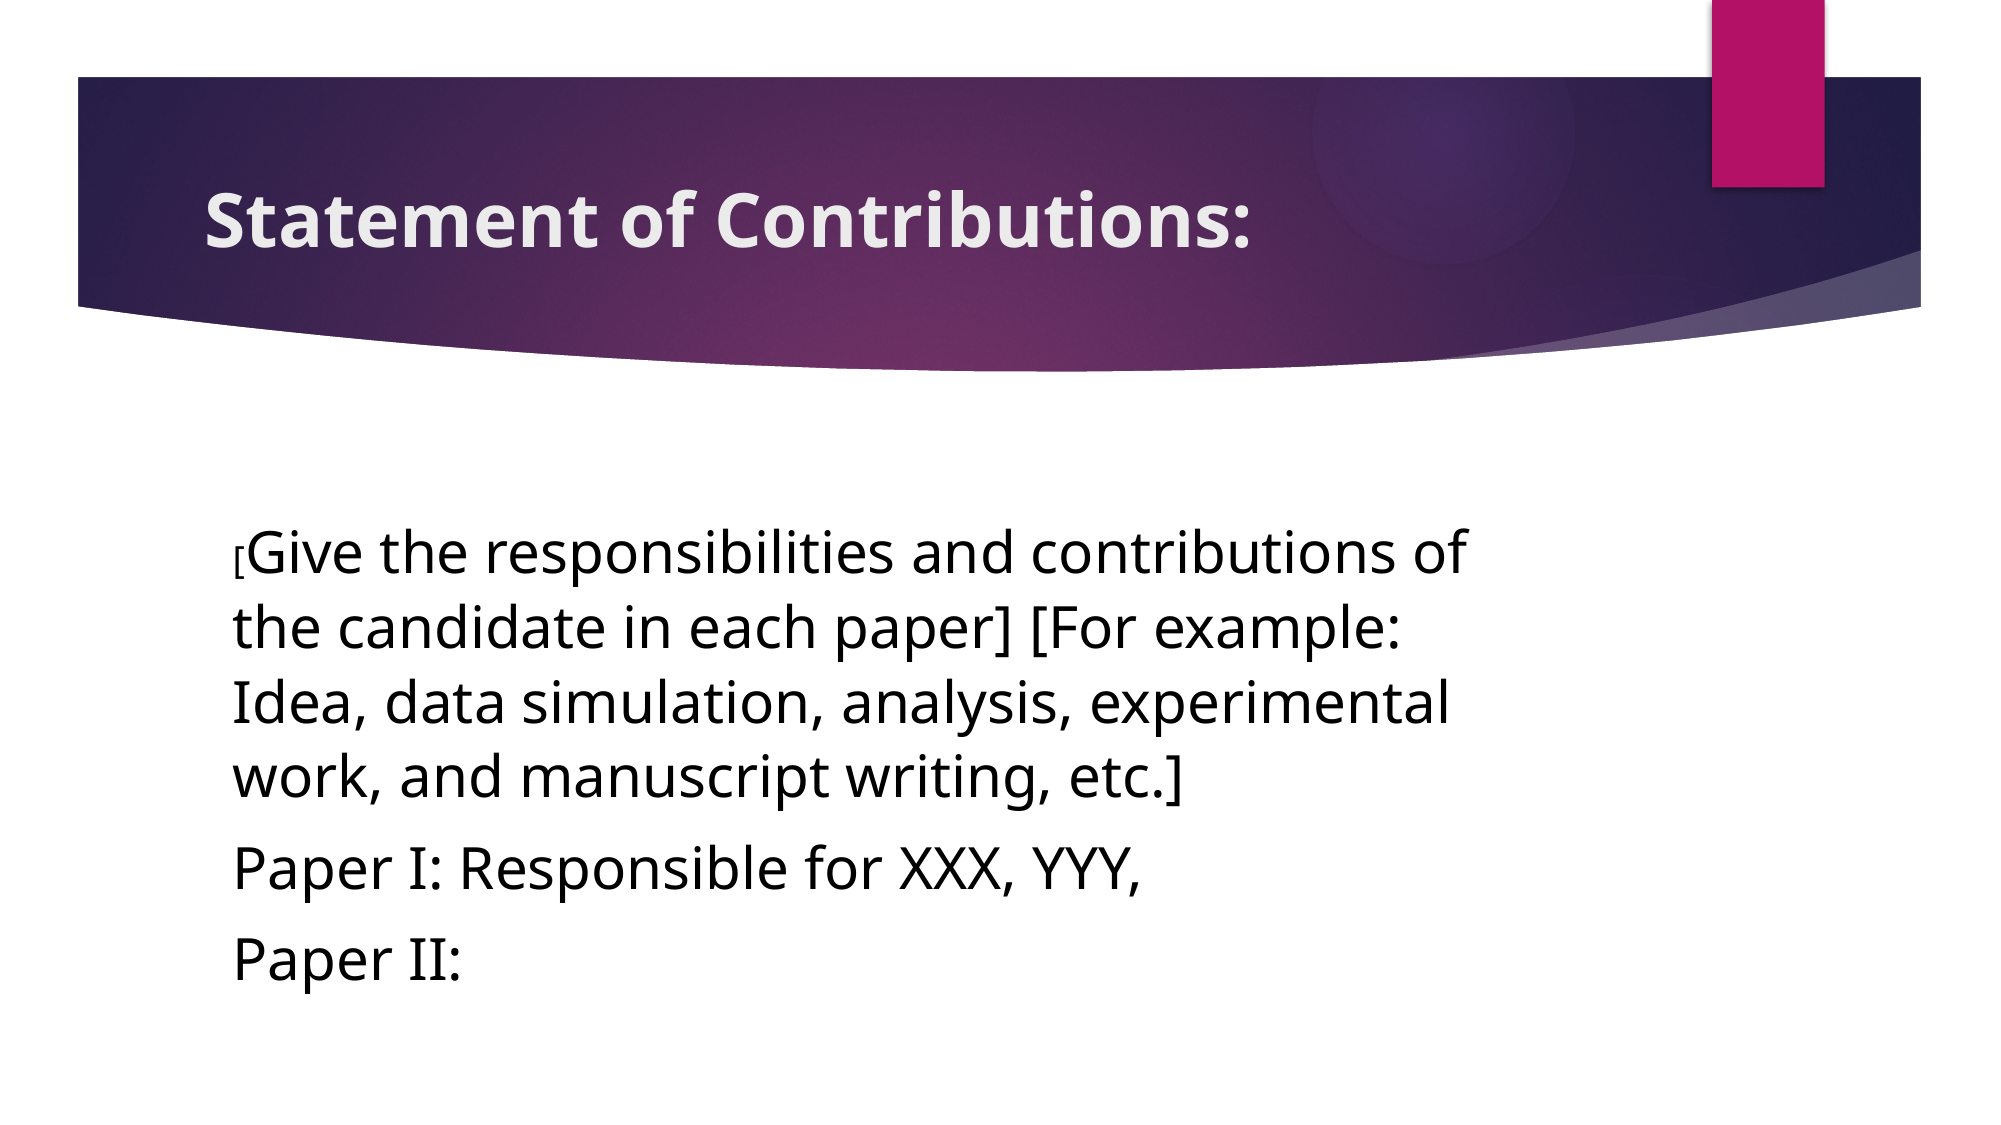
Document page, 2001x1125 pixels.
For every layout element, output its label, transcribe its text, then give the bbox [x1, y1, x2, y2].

title Statement of Contributions: [189, 159, 1627, 276]
text_box [Give the responsibilities and contributions of the candidate in each paper] [For example: Idea, data simulation, analysis, experimental work, and manuscript writing, etc.] Paper I: Responsible for XXX, YYY, Paper II: [217, 457, 1510, 1000]
